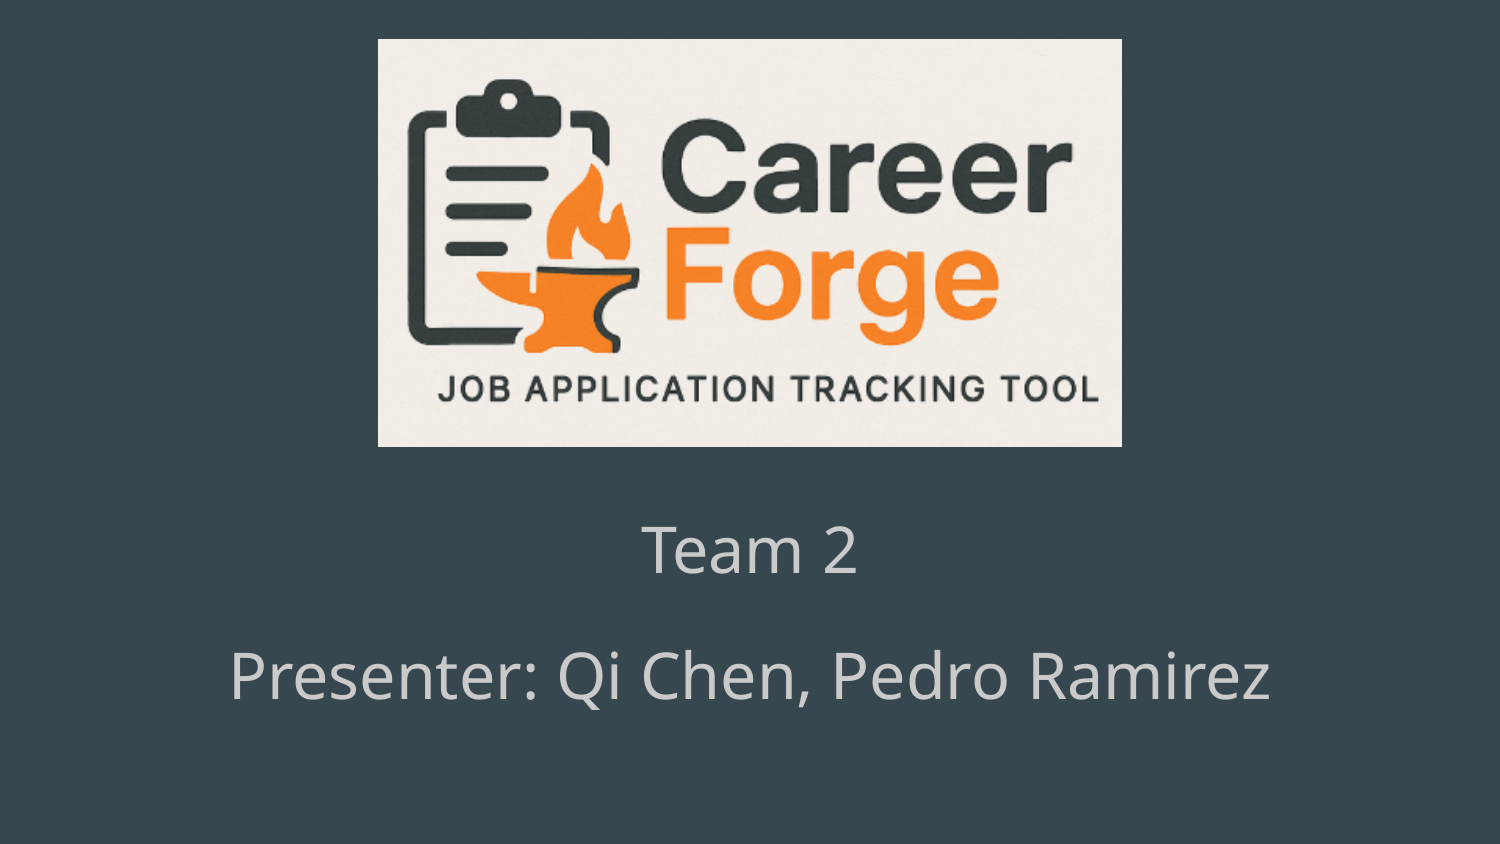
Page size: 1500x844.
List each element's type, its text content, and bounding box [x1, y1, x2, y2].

picture [378, 38, 1122, 448]
list Team 2 Presenter: Qi Chen, Pedro Ramirez [118, 468, 1382, 742]
